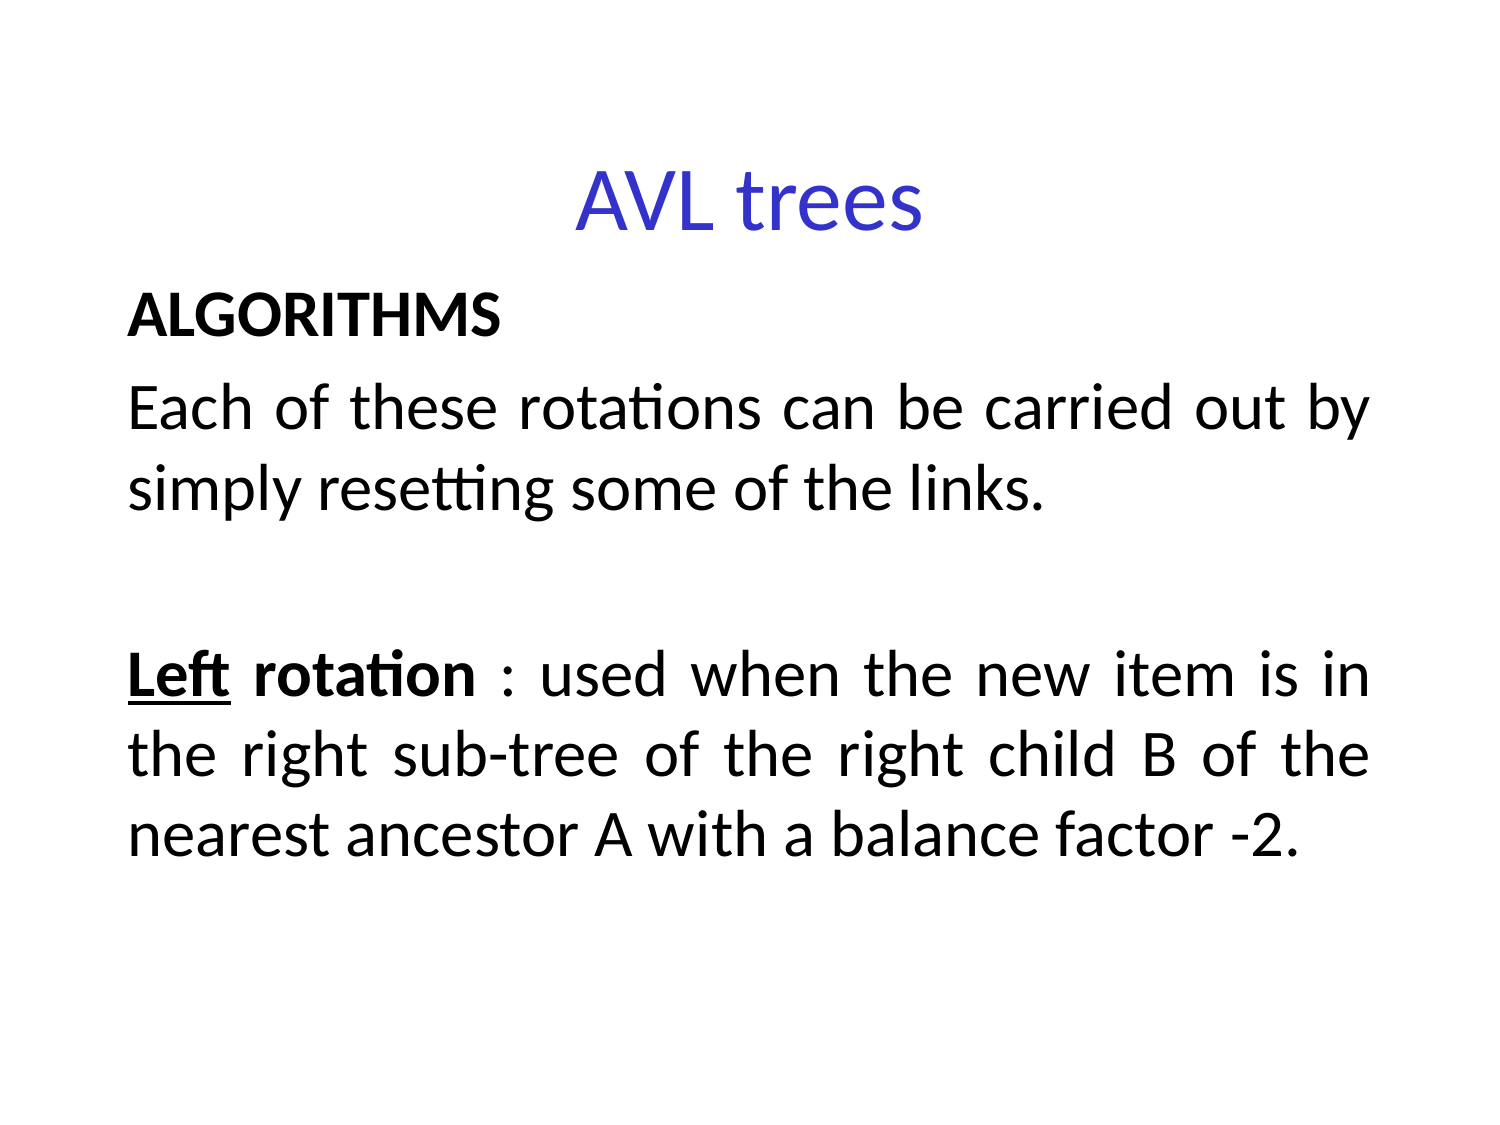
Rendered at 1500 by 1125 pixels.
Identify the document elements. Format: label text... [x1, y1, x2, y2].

title AVL trees [112, 99, 1388, 262]
list ALGORITHMS Each of these rotations can be carried out by simply resetting some of the links. Left rotation : used when the new item is in the right sub-tree of the right child B of the nearest ancestor A with a balance factor -2. [112, 262, 1388, 1000]
